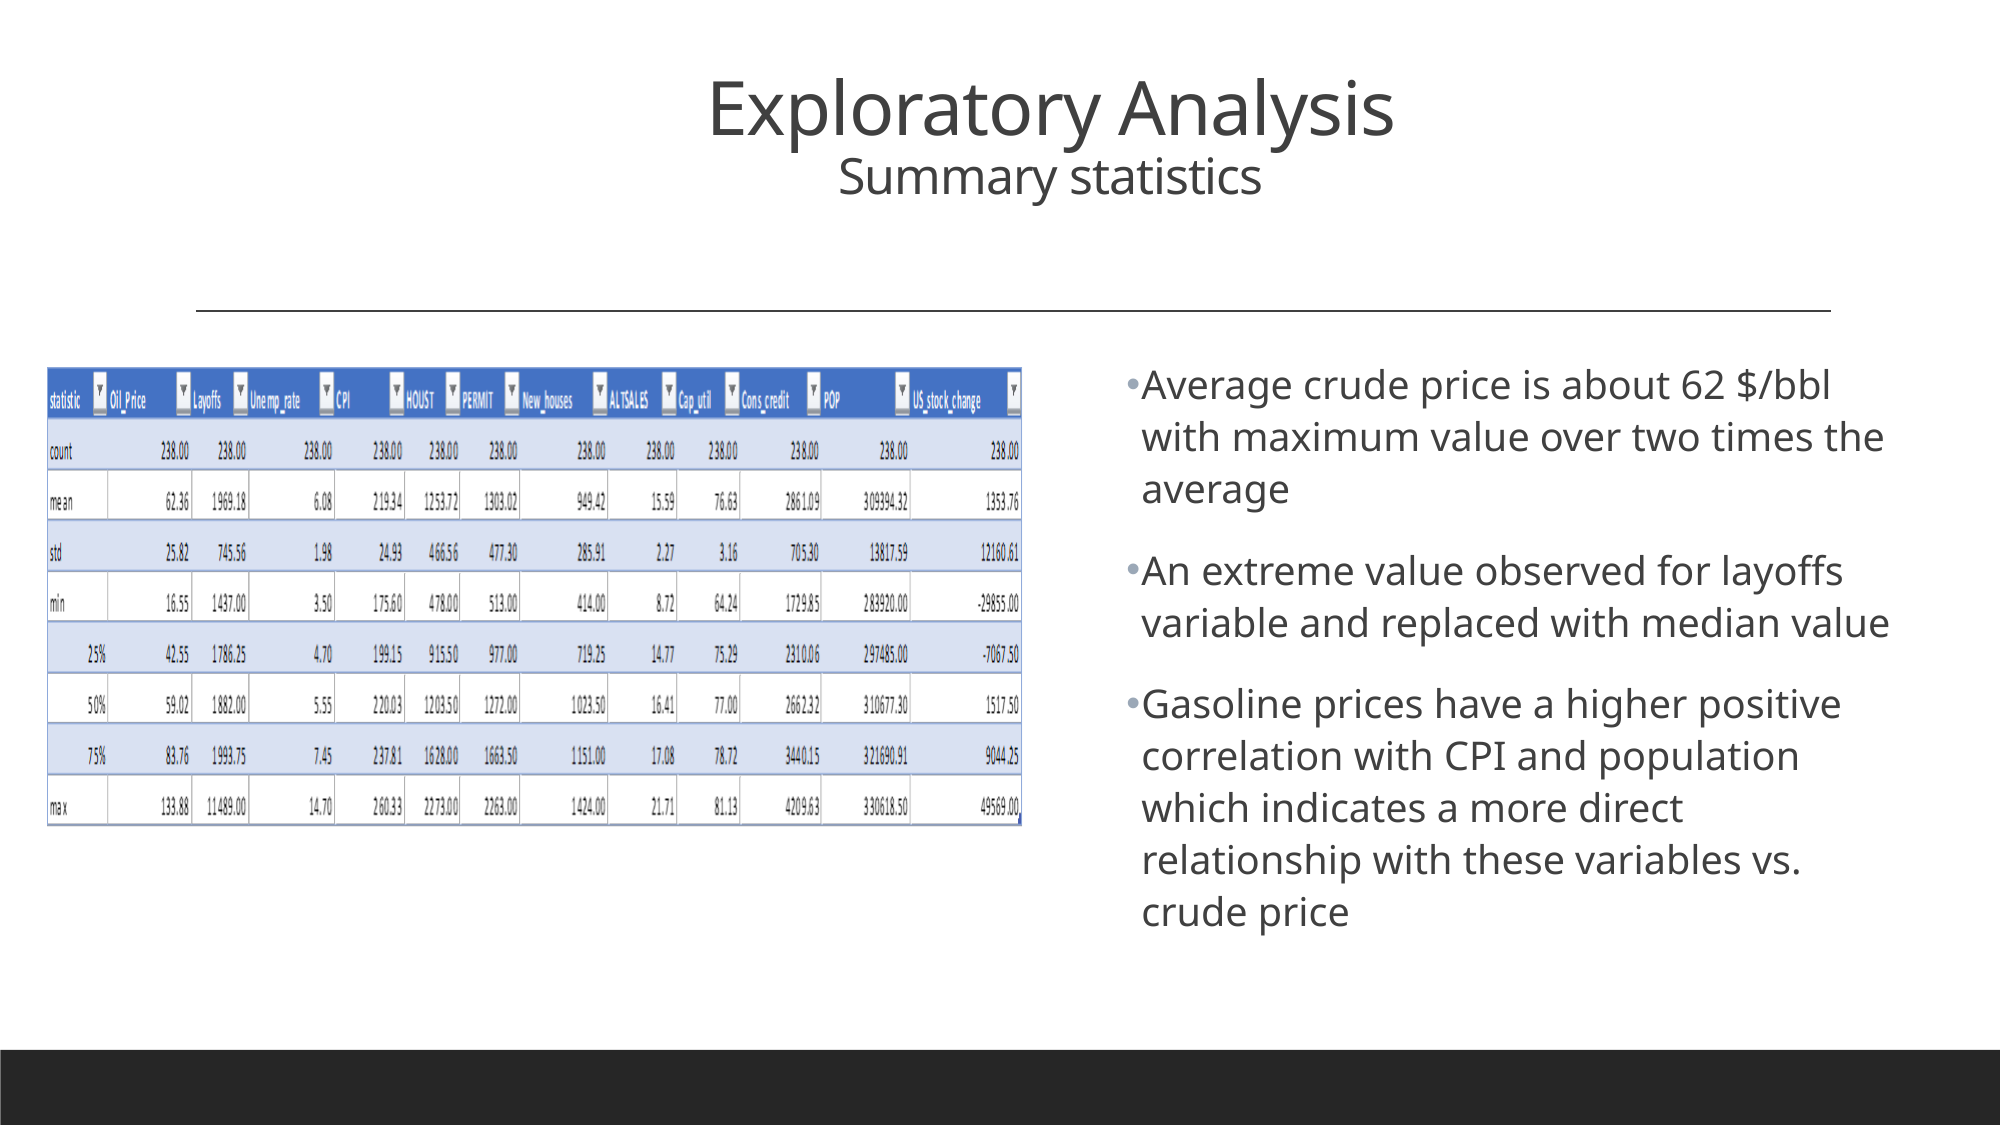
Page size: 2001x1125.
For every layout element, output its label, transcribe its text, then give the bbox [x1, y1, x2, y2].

list Average crude price is about 62 $/bbl with maximum value over two times the average An extreme value observed for layoffs variable and replaced with median value Gasoline prices have a higher positive correlation with CPI and population which indicates a more direct relationship with these variables vs. crude price [1126, 347, 1909, 963]
picture [46, 366, 1023, 829]
title Exploratory Analysis Summary statistics [486, 38, 1617, 213]
